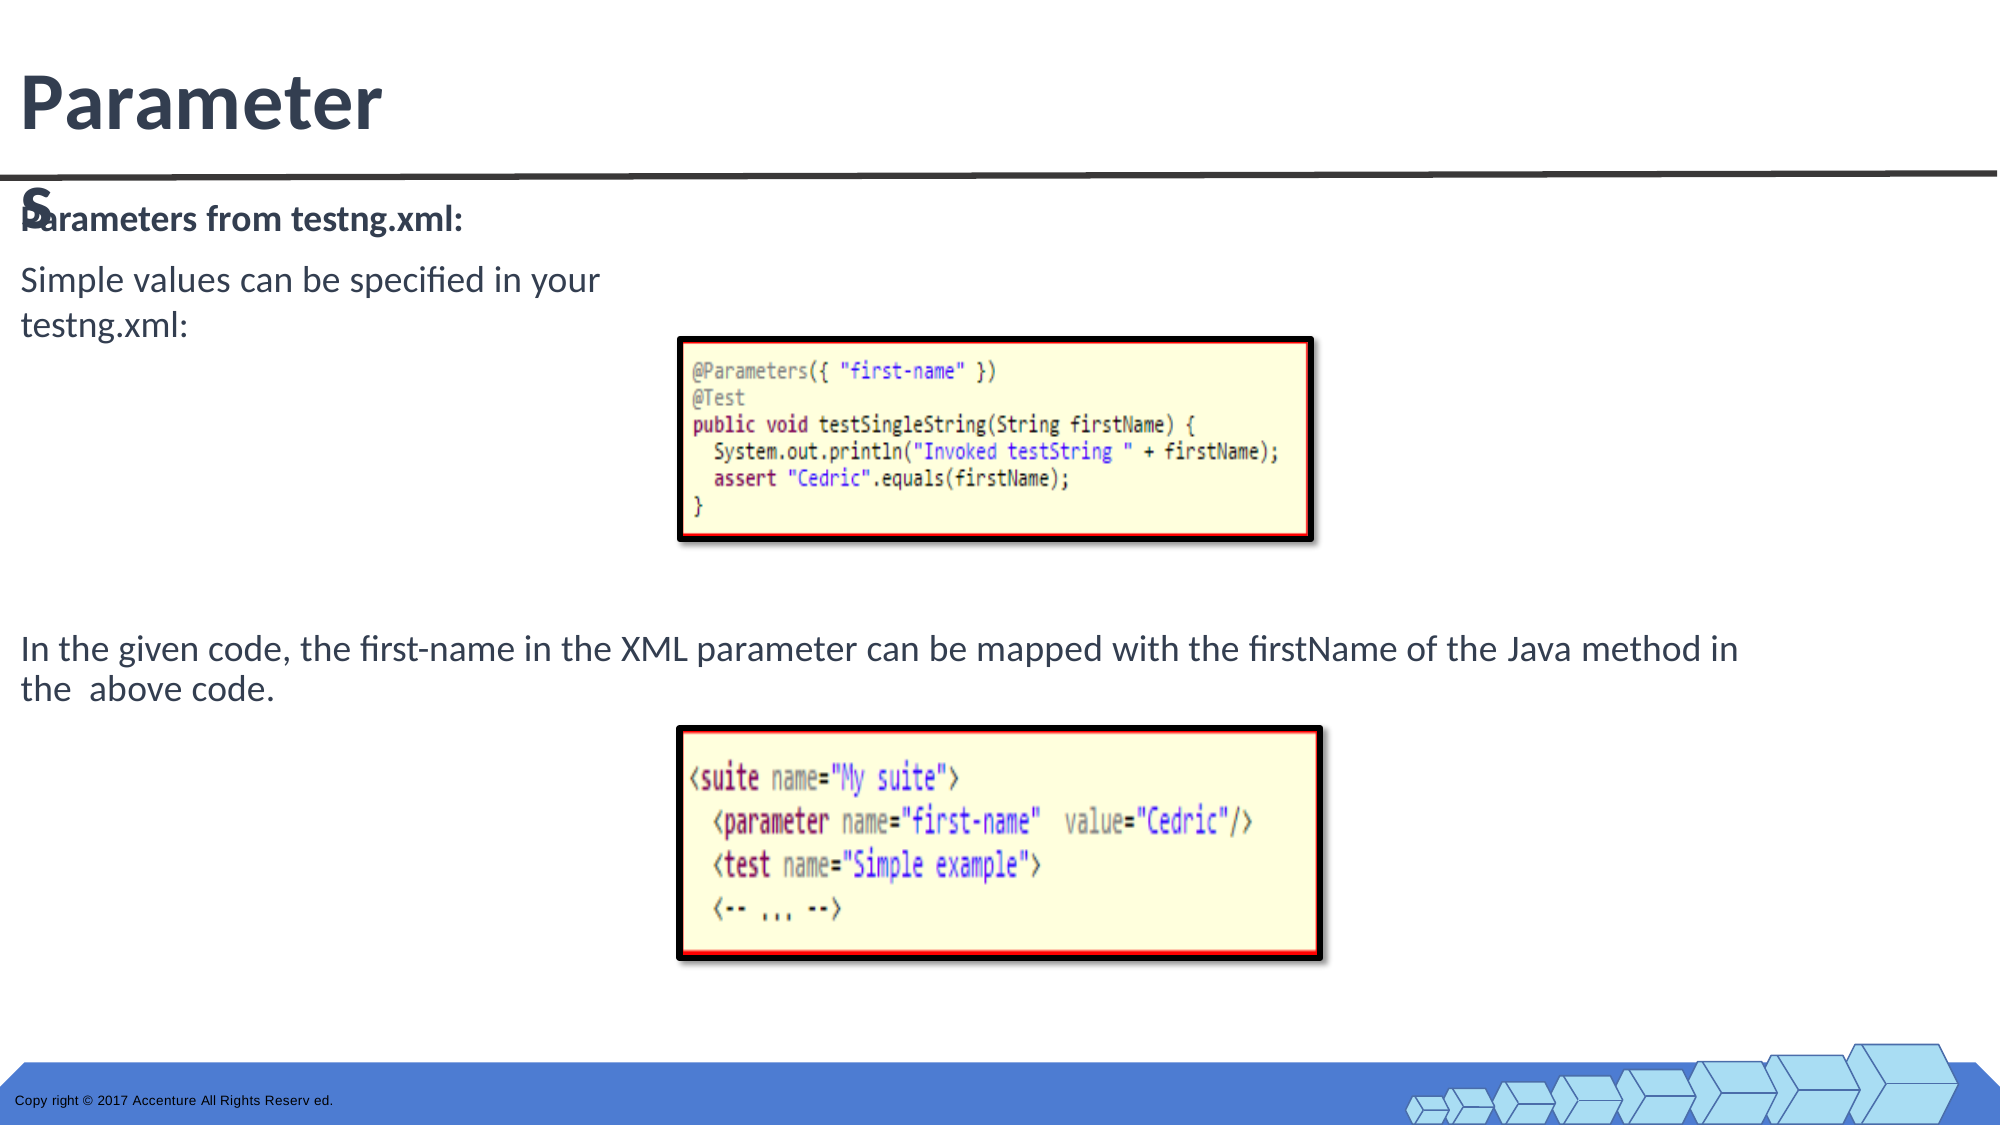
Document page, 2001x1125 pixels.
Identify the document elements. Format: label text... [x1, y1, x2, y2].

text_box Parameters from testng.xml: Simple values can be specified in your testng.xml: [18, 176, 778, 346]
footer Copy right © 2017 Accenture All Rights Reserv ed. [12, 1090, 338, 1125]
text_box [679, 339, 1311, 540]
text_box [670, 329, 1329, 557]
text_box [670, 718, 1339, 976]
text_box [679, 728, 1321, 958]
title Parameters [18, 44, 414, 176]
text_box In the given code, the first-name in the XML parameter can be mapped with the firstName of the Java method in the above code. [18, 620, 1798, 710]
